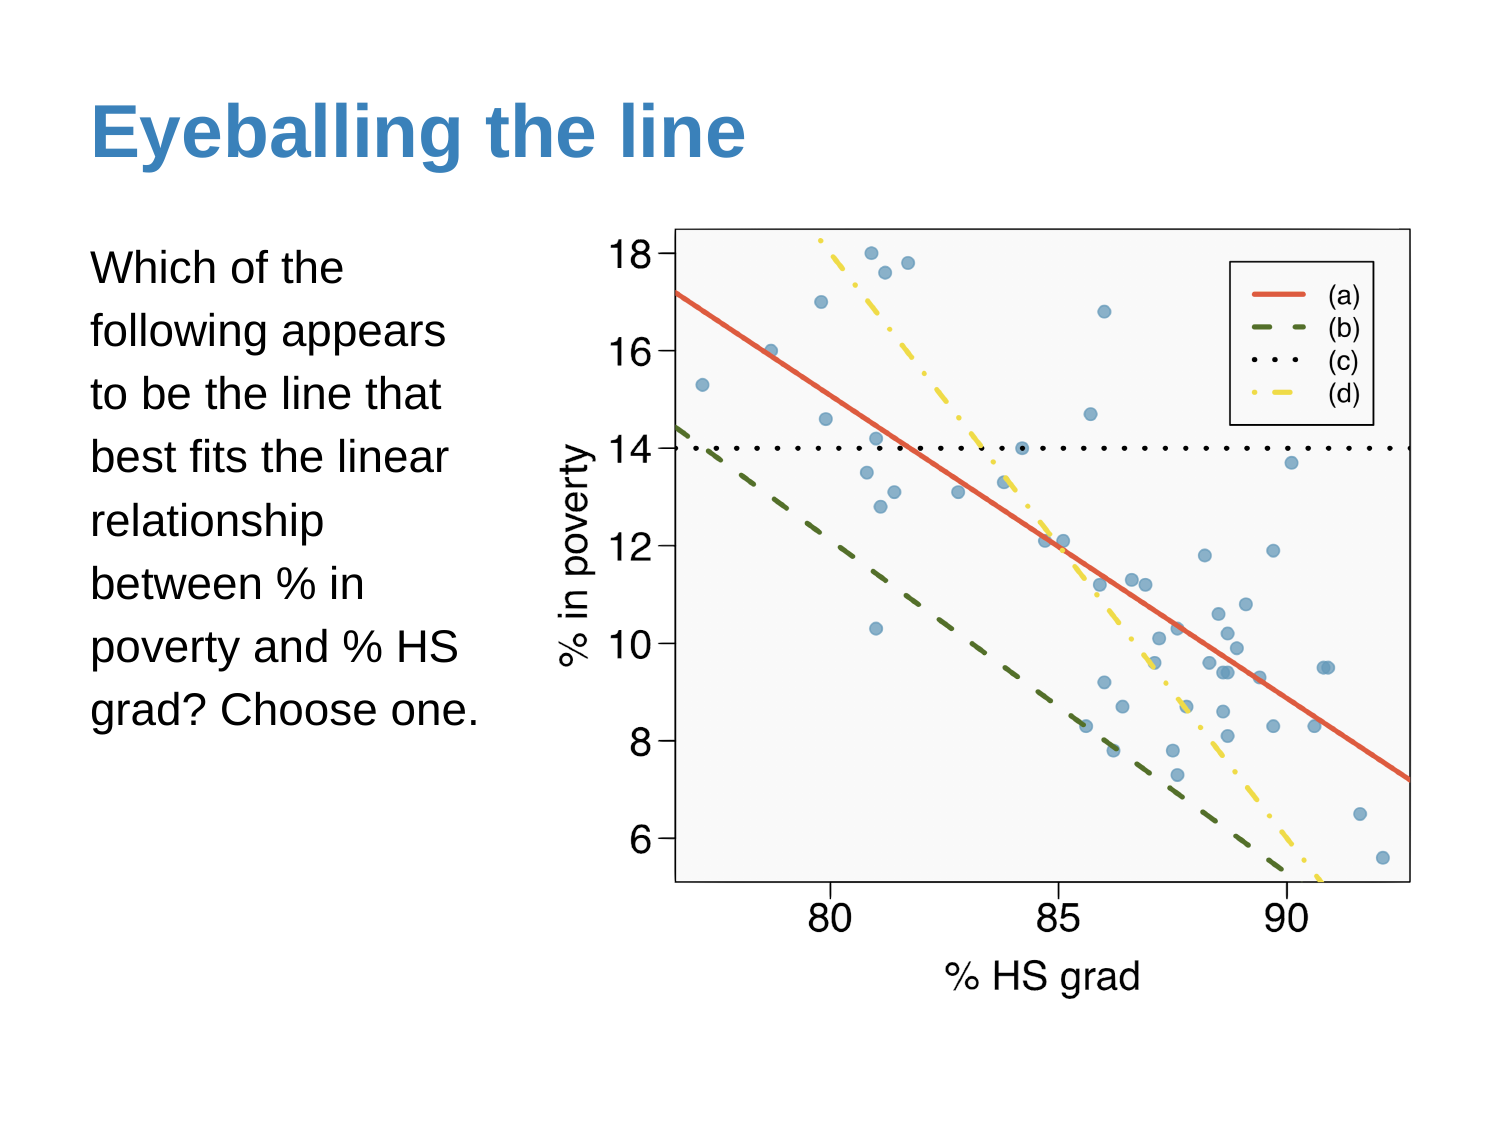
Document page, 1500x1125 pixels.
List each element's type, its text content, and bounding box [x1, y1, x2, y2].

picture [547, 213, 1426, 1017]
title Eyeballing the line [75, 0, 1425, 188]
list Which of the following appears to be the line that best fits the linear relationship between % in poverty and % HS grad? Choose one. [75, 214, 511, 960]
